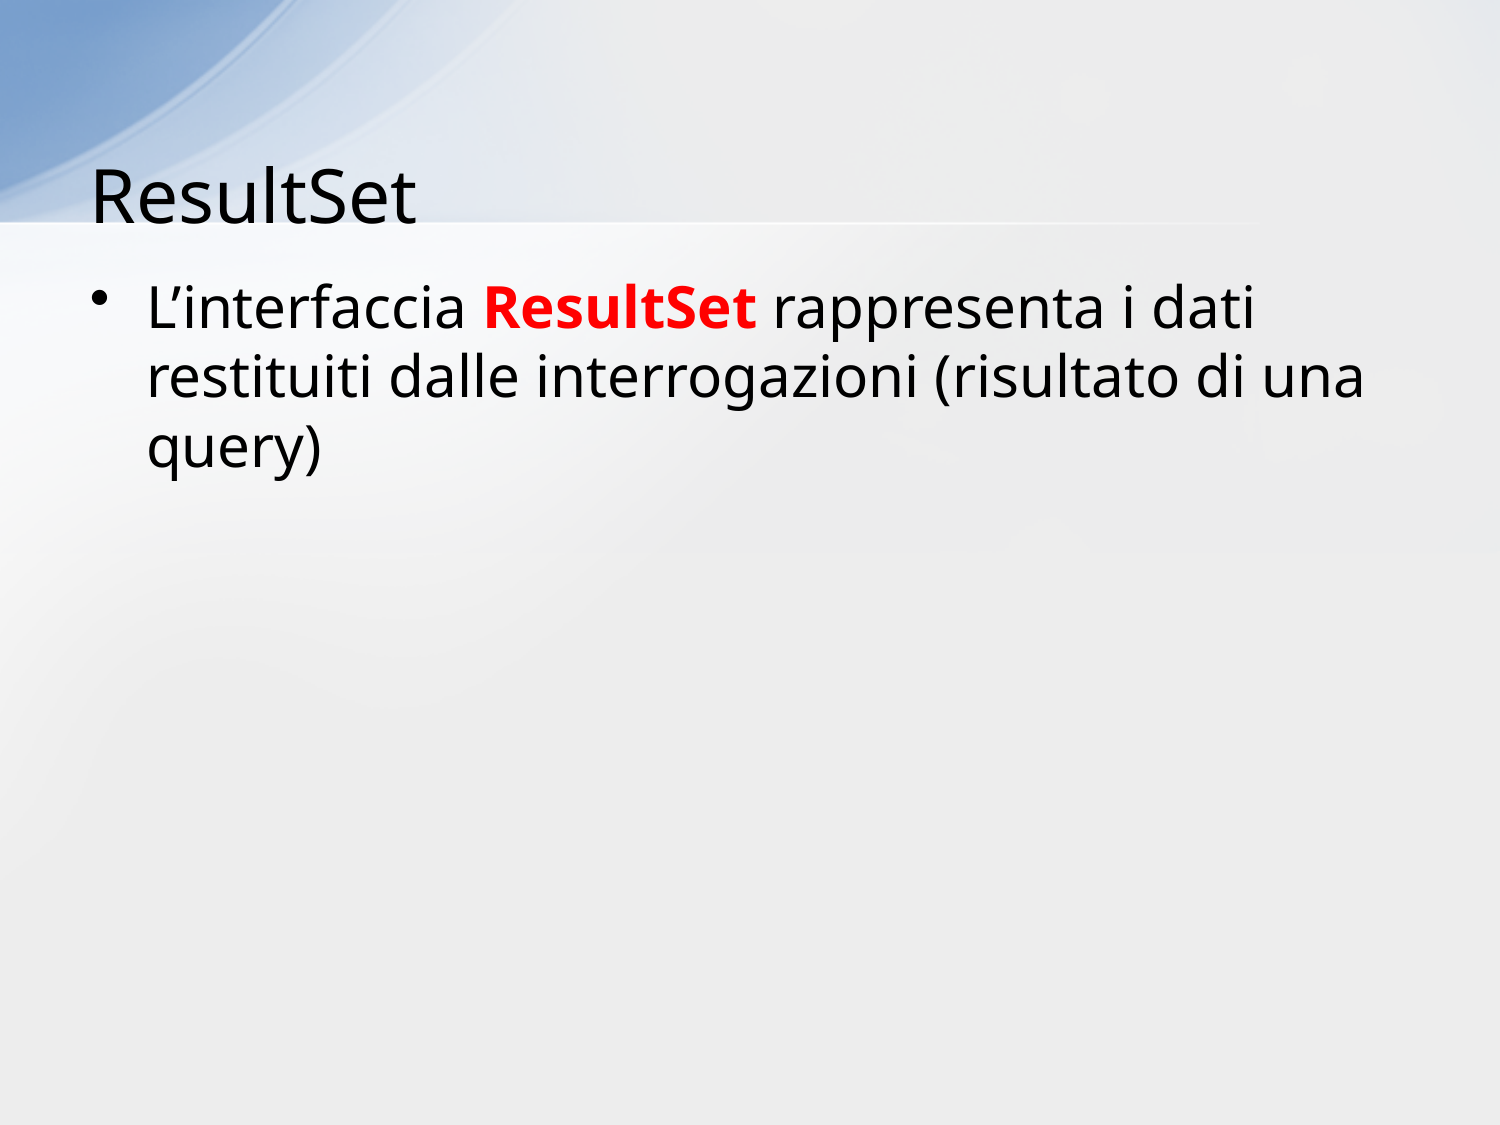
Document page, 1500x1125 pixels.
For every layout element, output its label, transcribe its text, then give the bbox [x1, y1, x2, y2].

title ResultSet [75, 58, 1425, 247]
picture [0, 0, 1500, 1125]
list L’interfaccia ResultSet rappresenta i dati restituiti dalle interrogazioni (risultato di una query) [75, 262, 1425, 1005]
